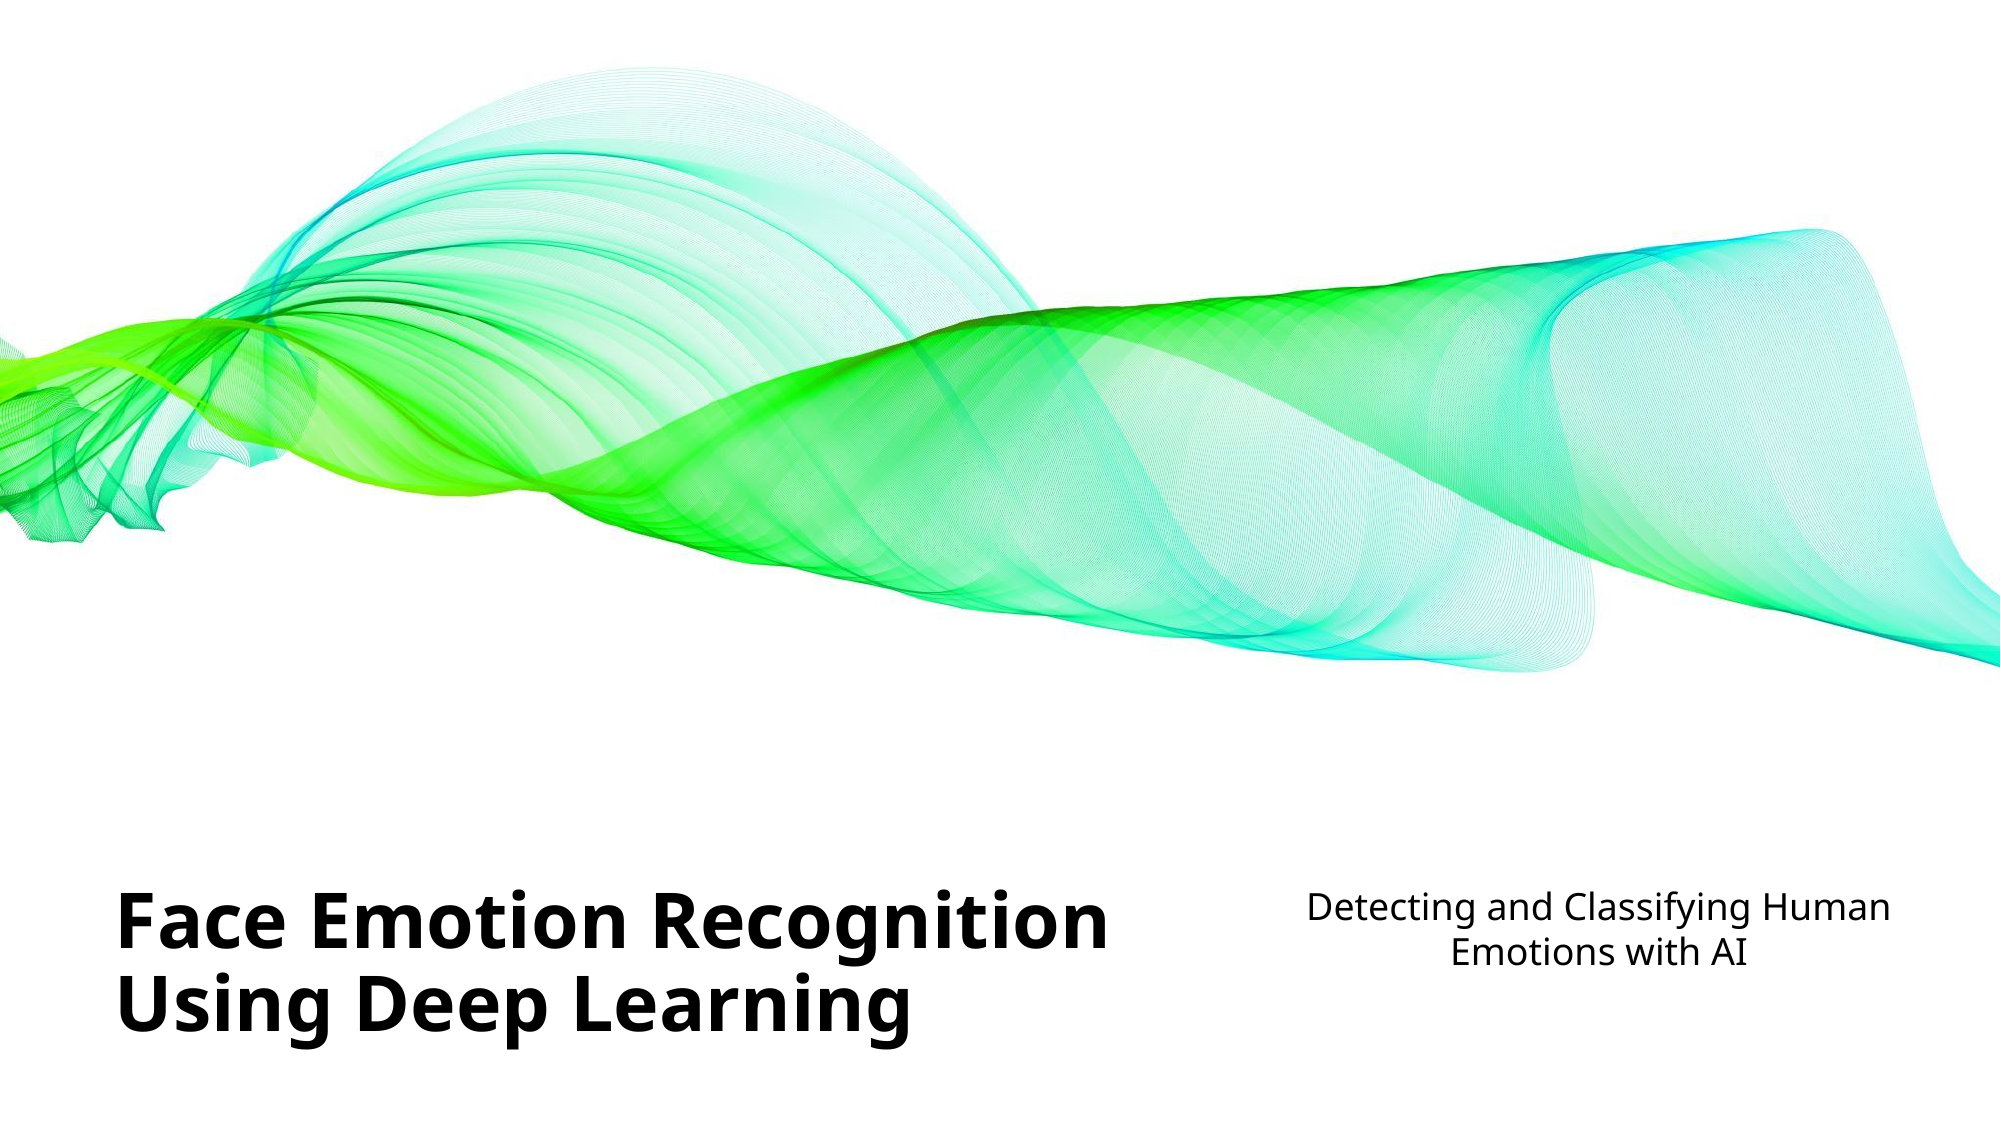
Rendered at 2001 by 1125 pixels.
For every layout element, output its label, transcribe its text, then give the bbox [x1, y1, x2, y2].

text_box [0, 806, 2000, 1125]
subtitle Detecting and Classifying Human Emotions with AI [1281, 868, 1917, 1062]
picture [0, 0, 2000, 806]
title Face Emotion Recognition Using Deep Learning [99, 868, 1281, 1062]
